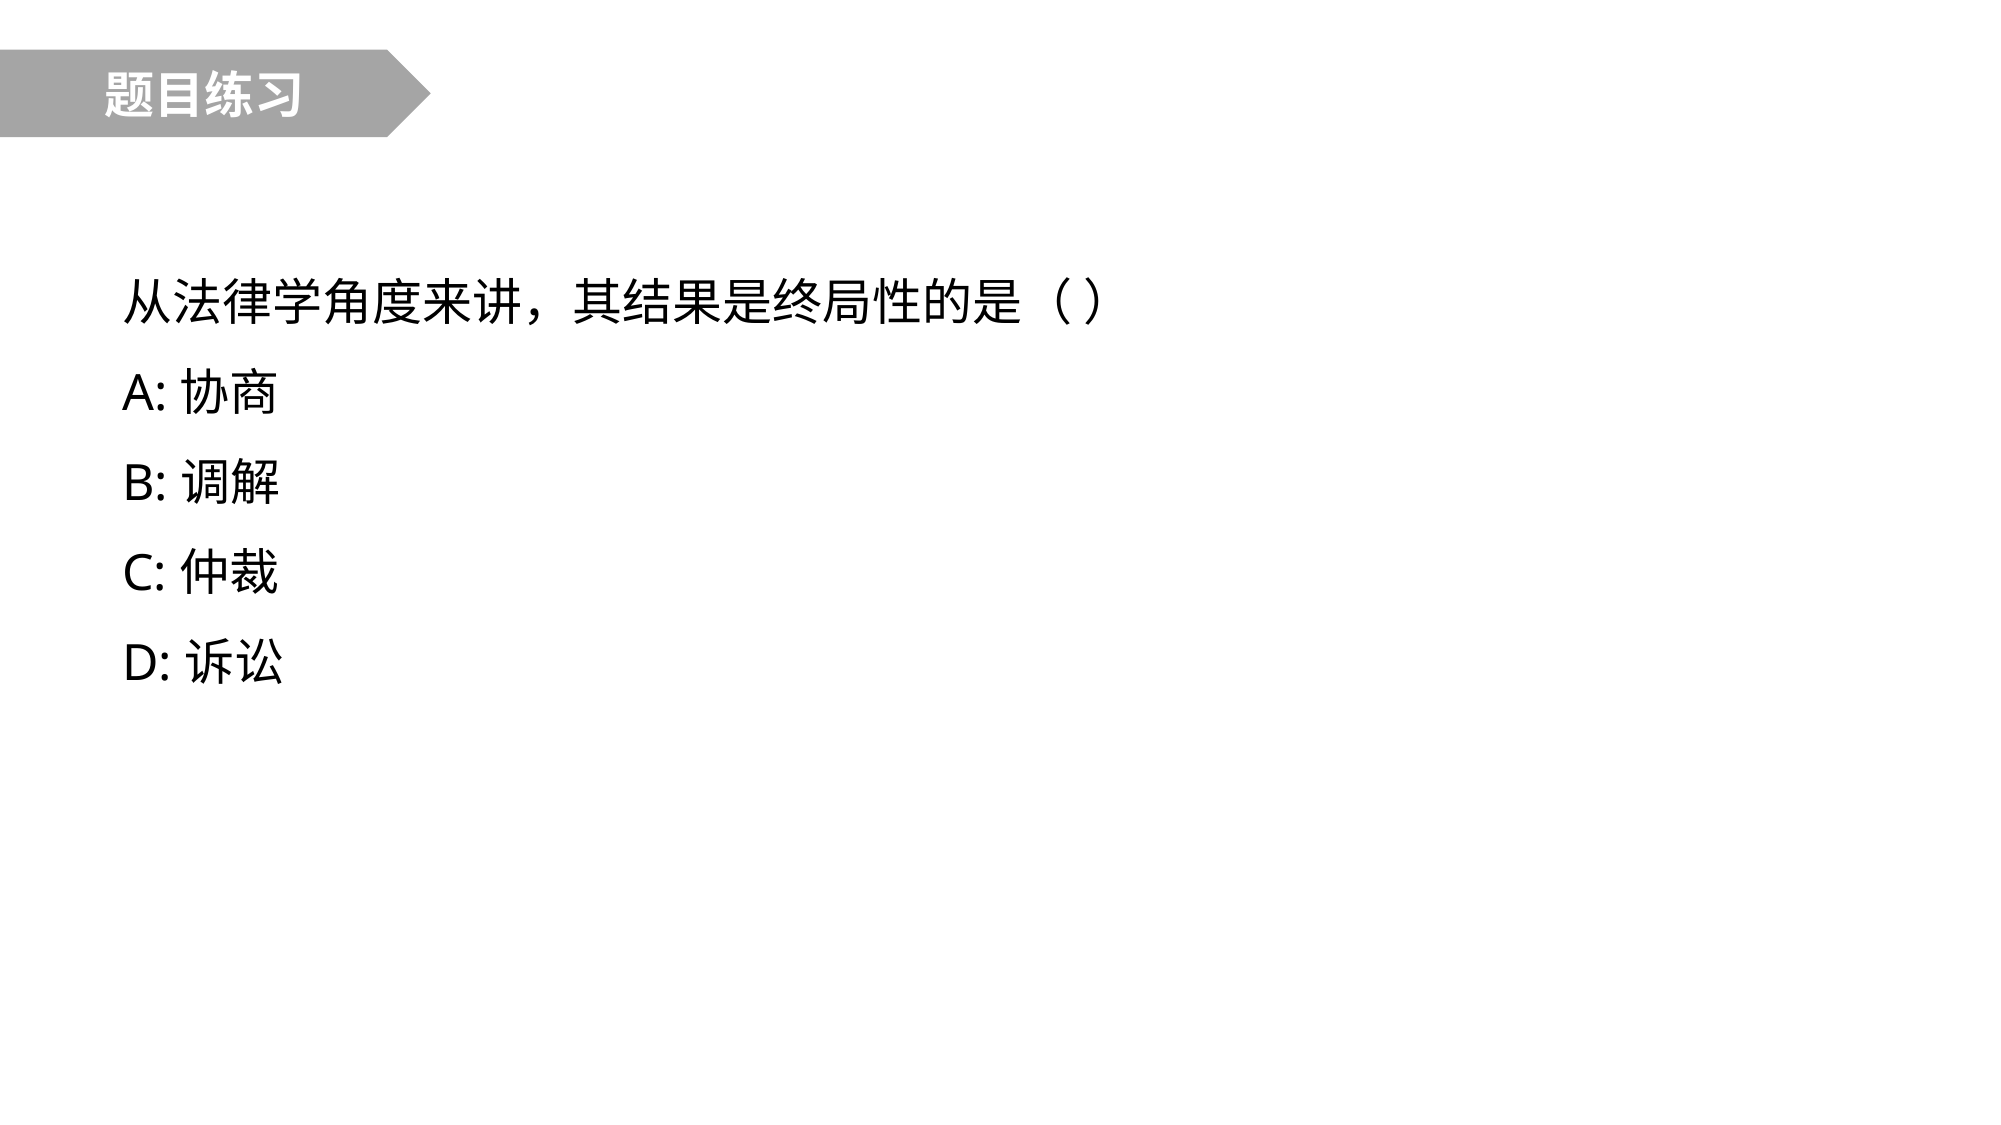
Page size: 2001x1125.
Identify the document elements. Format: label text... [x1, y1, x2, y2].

text_box 从法律学角度来讲，其结果是终局性的是（ ） A:协商 B:调解 C:仲裁 D:诉讼 [107, 232, 1908, 698]
text_box 题目练习 [0, 48, 433, 139]
